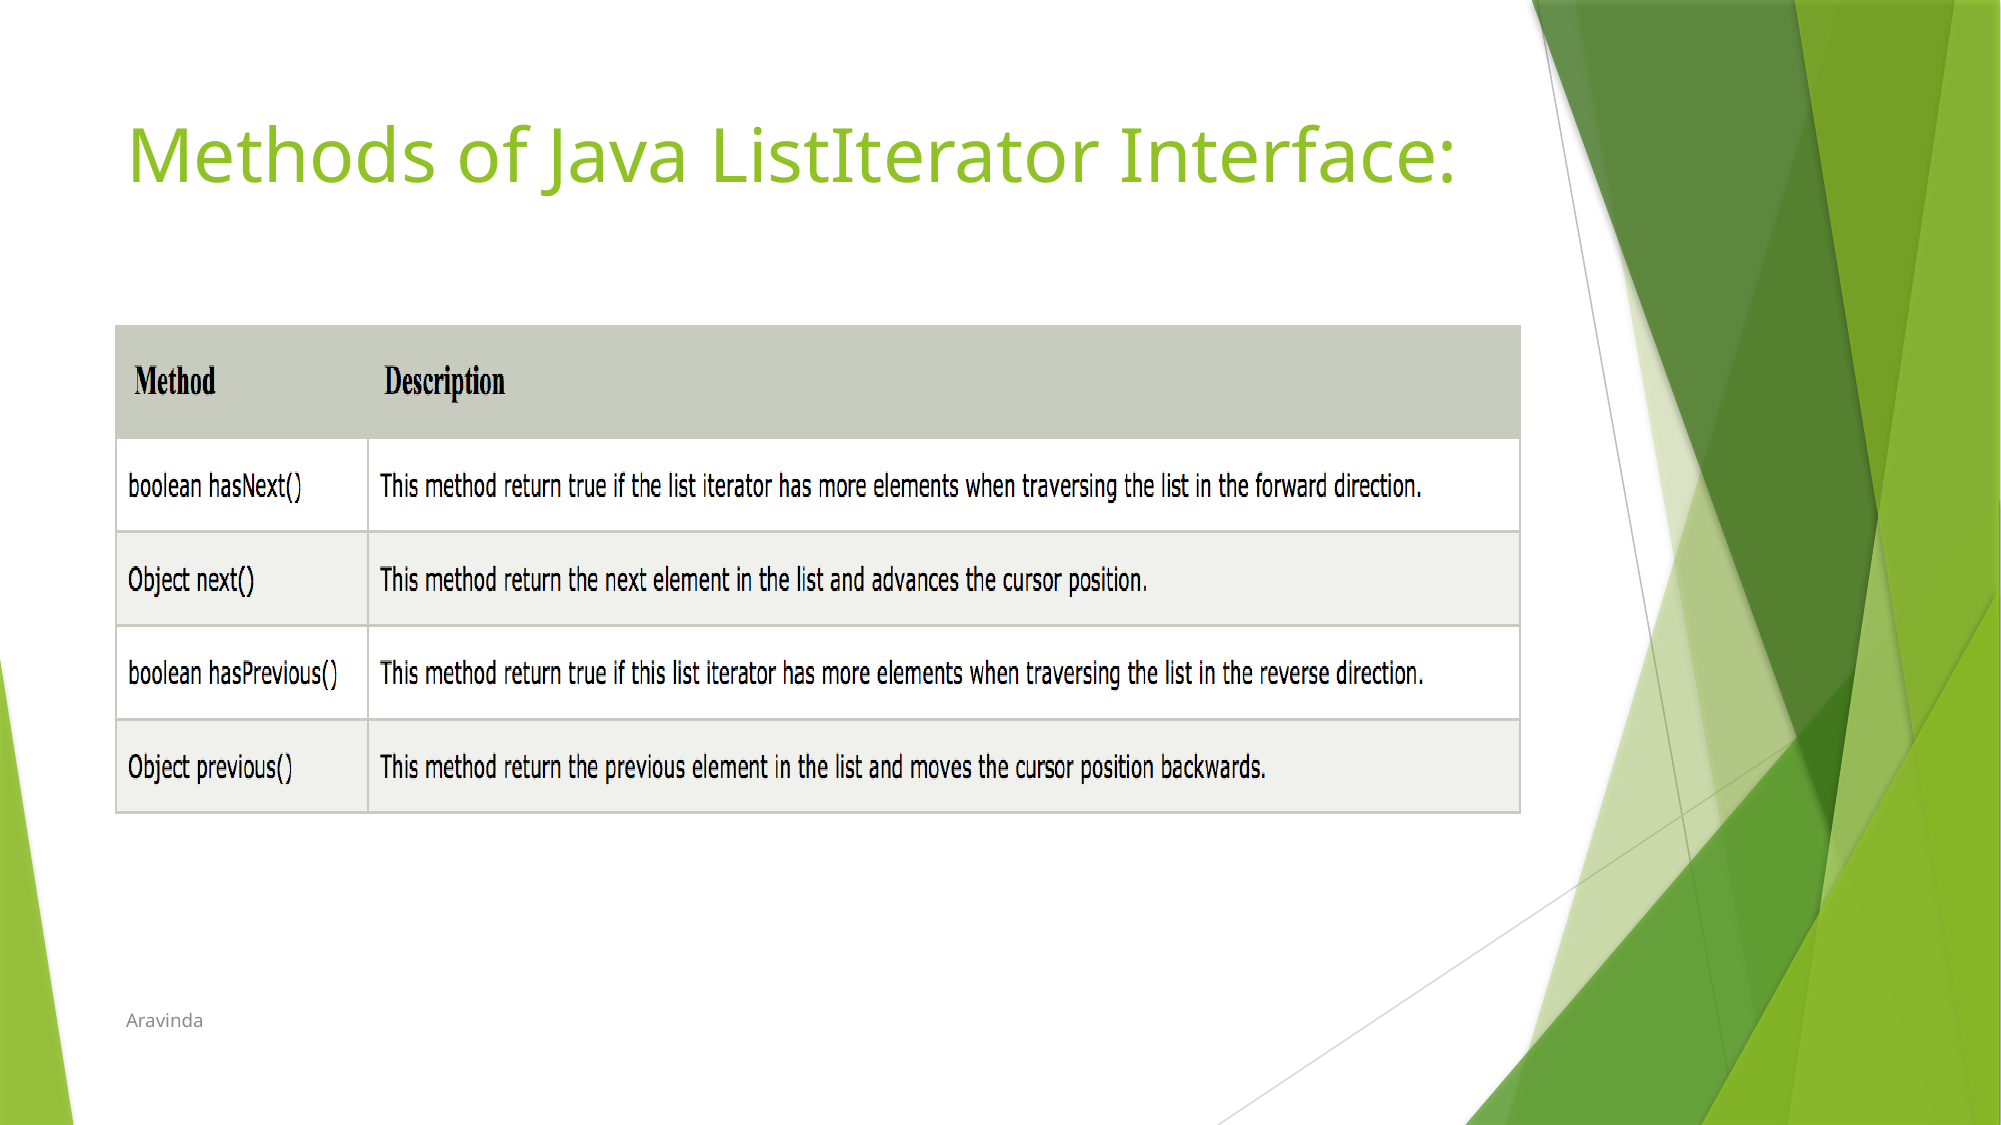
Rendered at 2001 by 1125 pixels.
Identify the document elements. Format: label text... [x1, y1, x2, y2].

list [110, 316, 1522, 825]
footer Aravinda [111, 991, 1145, 1051]
title Methods of Java ListIterator Interface: [111, 99, 1522, 316]
